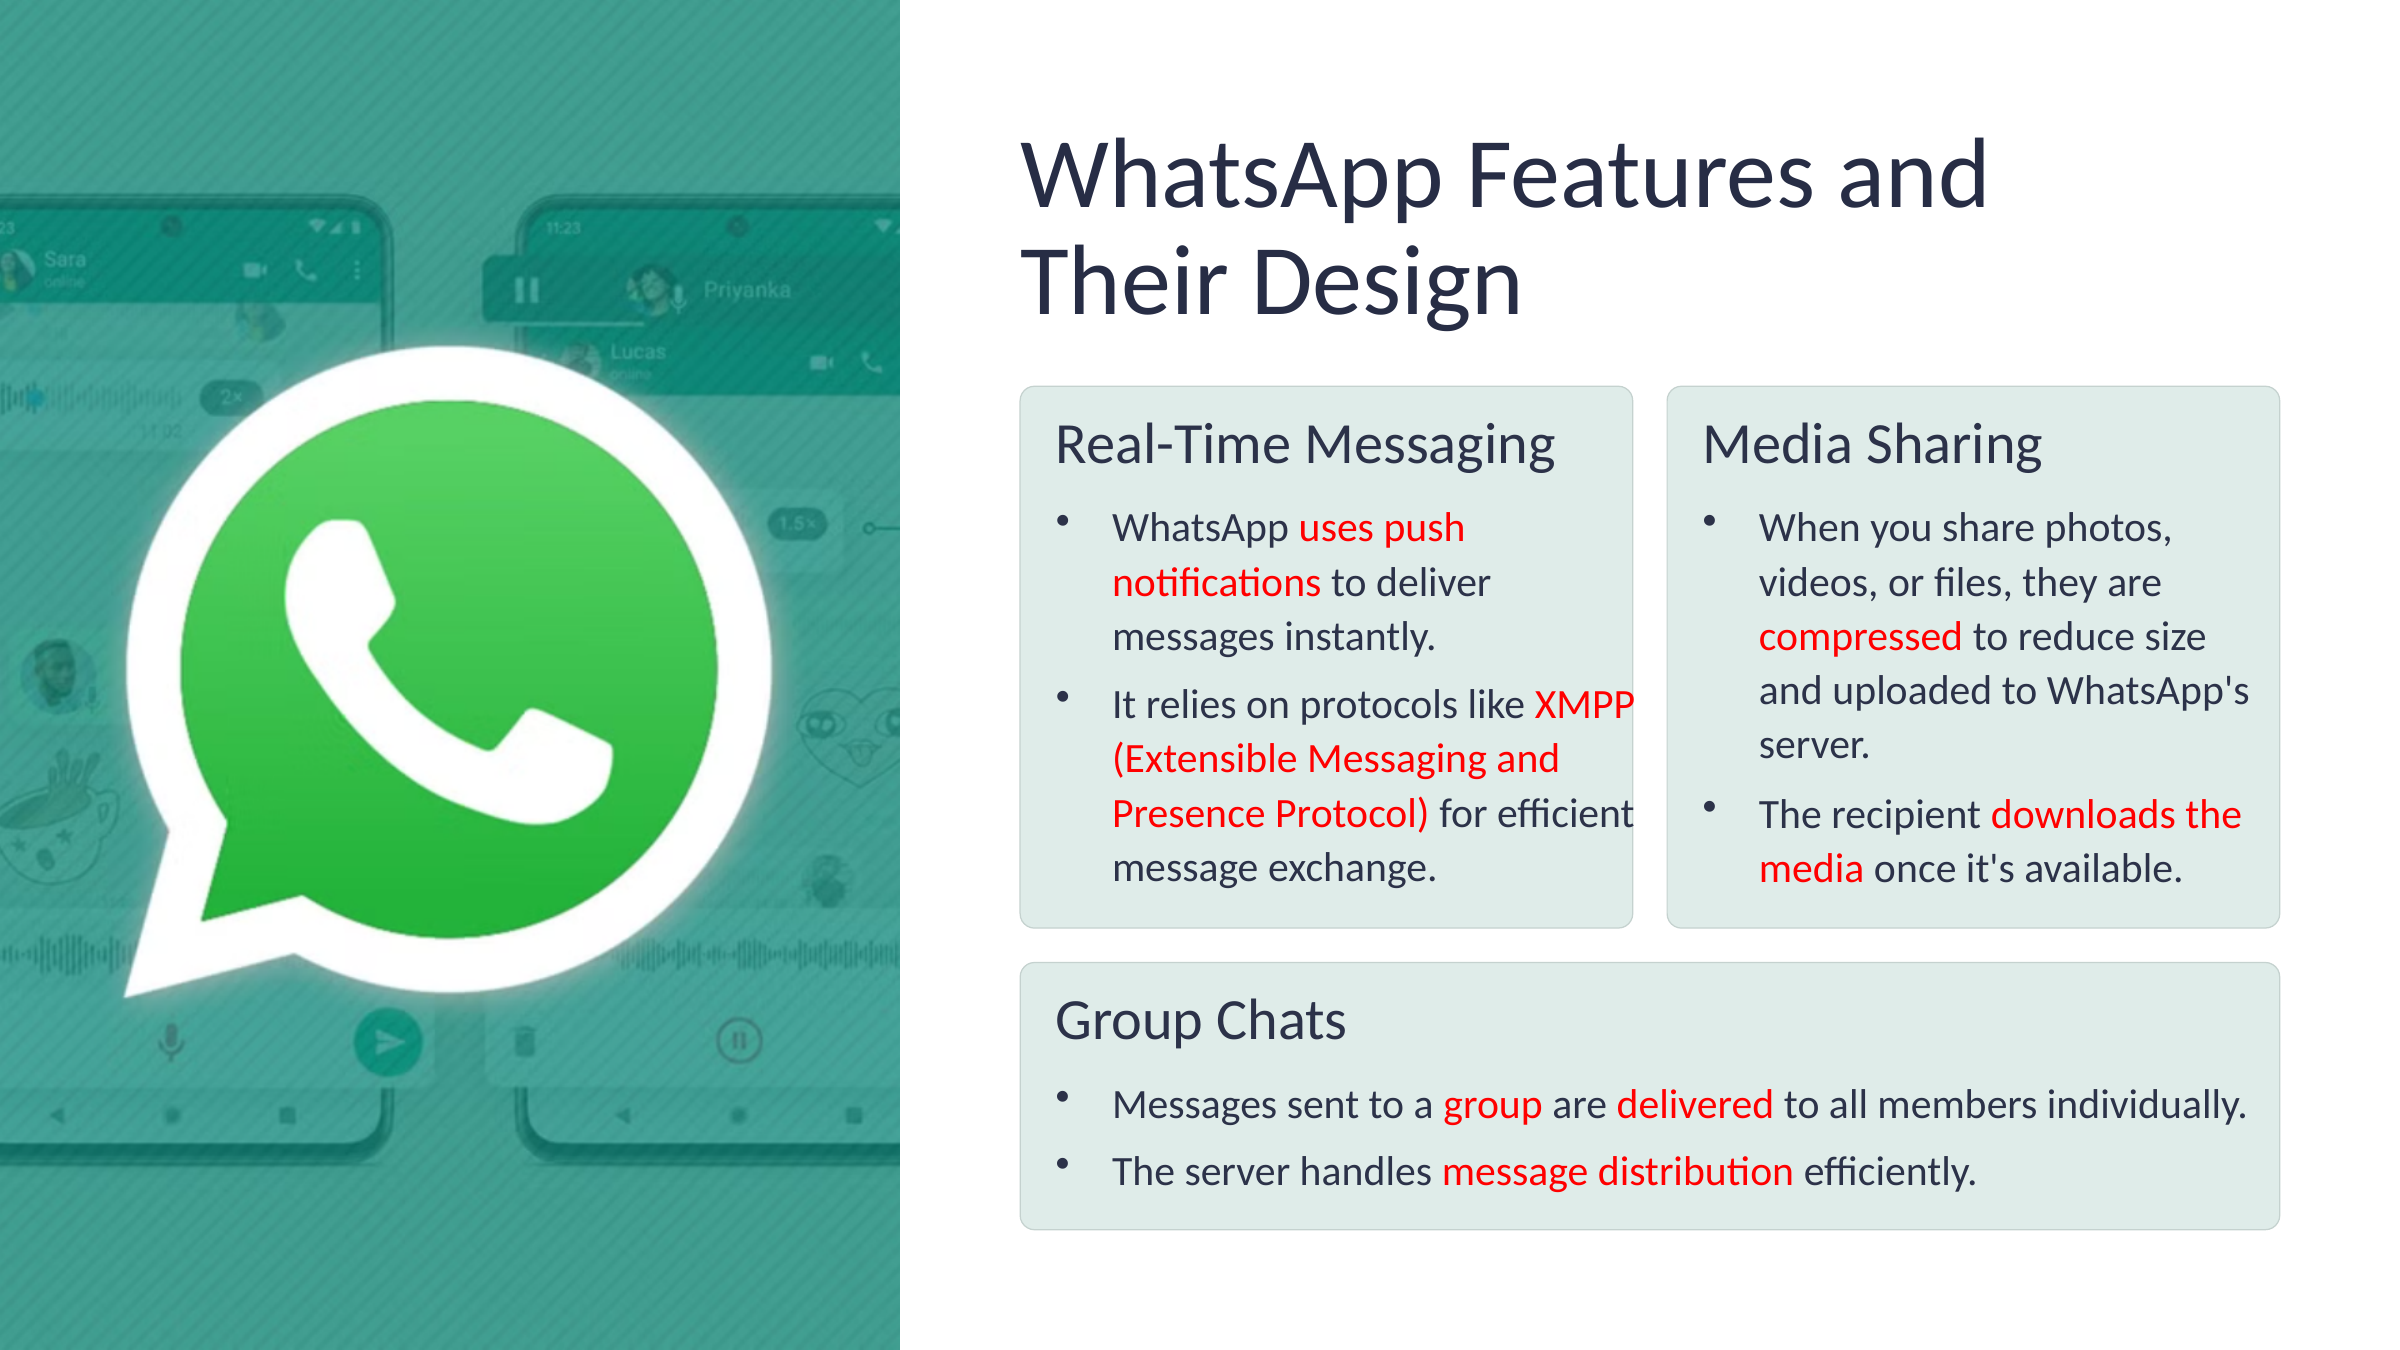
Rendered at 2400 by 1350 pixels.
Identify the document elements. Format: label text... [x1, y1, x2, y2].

text_box [1020, 962, 2280, 1230]
text_box Messages sent to a group are delivered to all members individually. [1055, 1072, 2245, 1128]
text_box The recipient downloads the media once it's available. [1702, 782, 2245, 893]
text_box Group Chats [1055, 998, 1486, 1052]
text_box When you share photos, videos, or files, they are compressed to reduce size and uploaded to WhatsApp's server. [1702, 496, 2280, 771]
text_box [1667, 386, 2280, 929]
text_box It relies on protocols like XMPP (Extensible Messaging and Presence Protocol) for efficient message exchange. [1055, 672, 1667, 893]
text_box [1020, 386, 1633, 929]
text_box WhatsApp uses push notifications to deliver messages instantly. [1055, 496, 1598, 661]
text_box Media Sharing [1702, 421, 2132, 476]
picture [0, 0, 900, 1350]
text_box Real-Time Messaging [1055, 421, 1486, 476]
text_box WhatsApp Features and Their Design [1020, 120, 2280, 335]
text_box The server handles message distribution efficiently. [1055, 1139, 2245, 1195]
